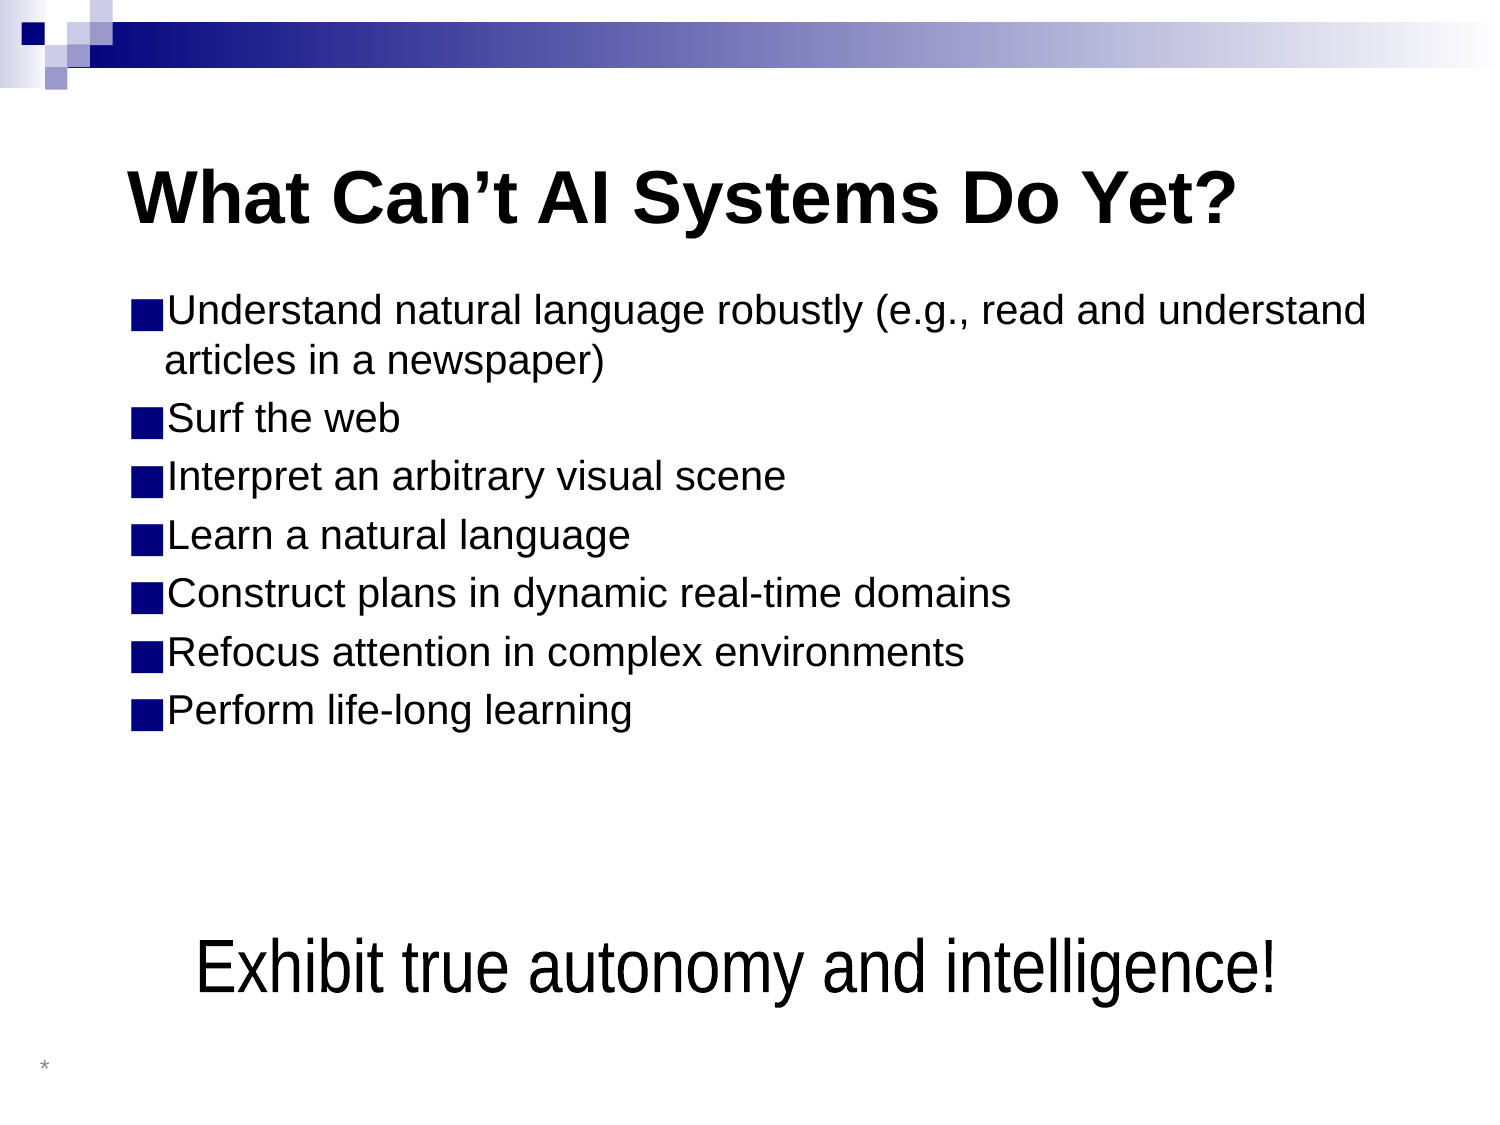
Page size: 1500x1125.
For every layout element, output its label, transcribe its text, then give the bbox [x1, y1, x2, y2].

list Understand natural language robustly (e.g., read and understand articles in a newspaper) Surf the web Interpret an arbitrary visual scene Learn a natural language Construct plans in dynamic real-time domains Refocus attention in complex environments Perform life-long learning [112, 275, 1388, 925]
title What Can’t AI Systems Do Yet? [112, 99, 1388, 275]
